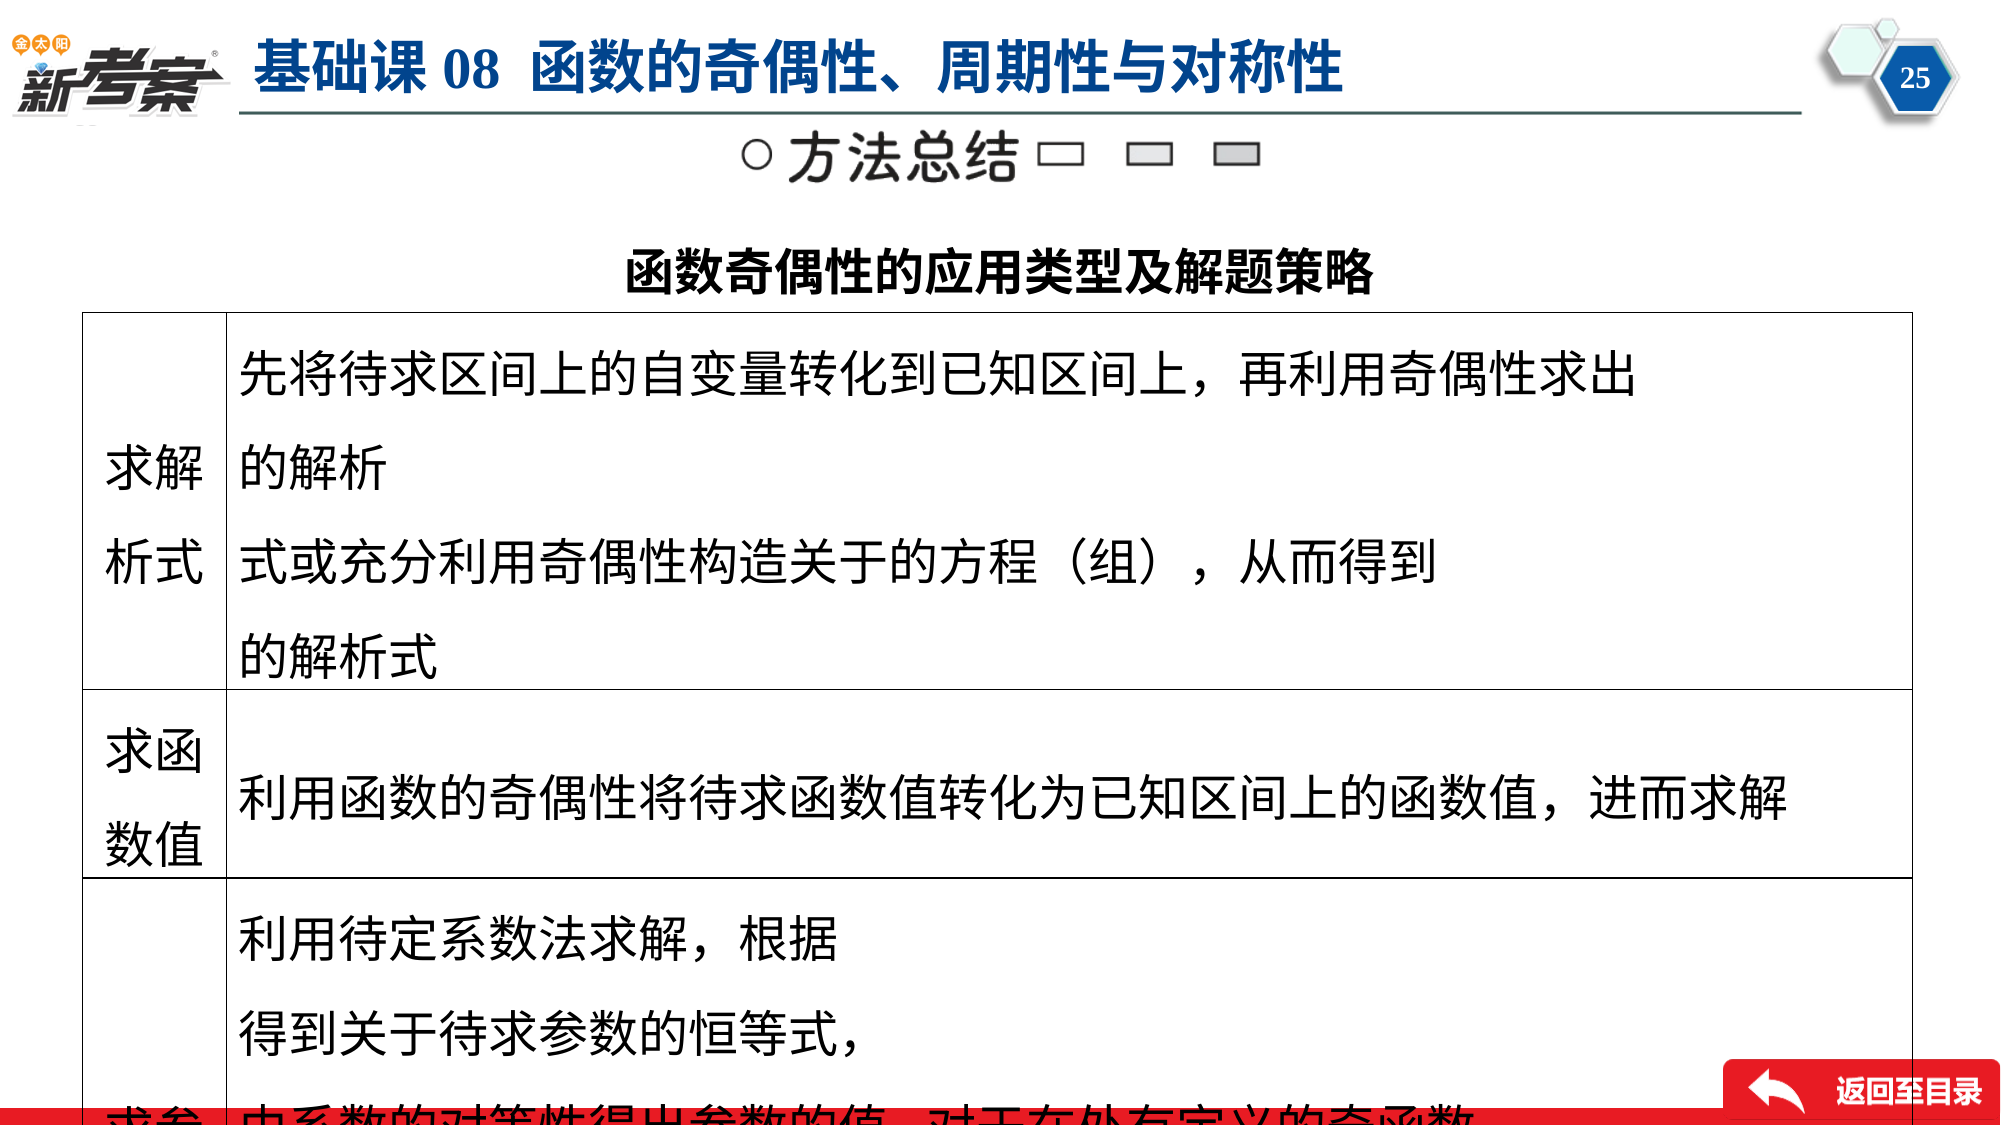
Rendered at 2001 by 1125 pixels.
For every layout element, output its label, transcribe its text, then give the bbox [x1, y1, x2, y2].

picture [247, 1117, 261, 1125]
picture [83, 879, 226, 1125]
picture [396, 1115, 406, 1125]
picture [227, 879, 1912, 1125]
picture [227, 313, 1912, 689]
picture [370, 1117, 378, 1125]
picture [1087, 1115, 1097, 1125]
picture [796, 1115, 806, 1125]
text_box 函数奇偶性的应用类型及解题策略 [82, 210, 1917, 291]
picture [83, 690, 226, 877]
picture [1458, 1117, 1466, 1125]
picture [0, 0, 2001, 1125]
picture [227, 690, 1912, 877]
picture [265, 1117, 279, 1125]
picture [559, 1118, 569, 1125]
picture [1284, 1115, 1294, 1125]
picture [861, 1120, 878, 1124]
picture [83, 313, 226, 689]
picture [770, 1117, 778, 1125]
